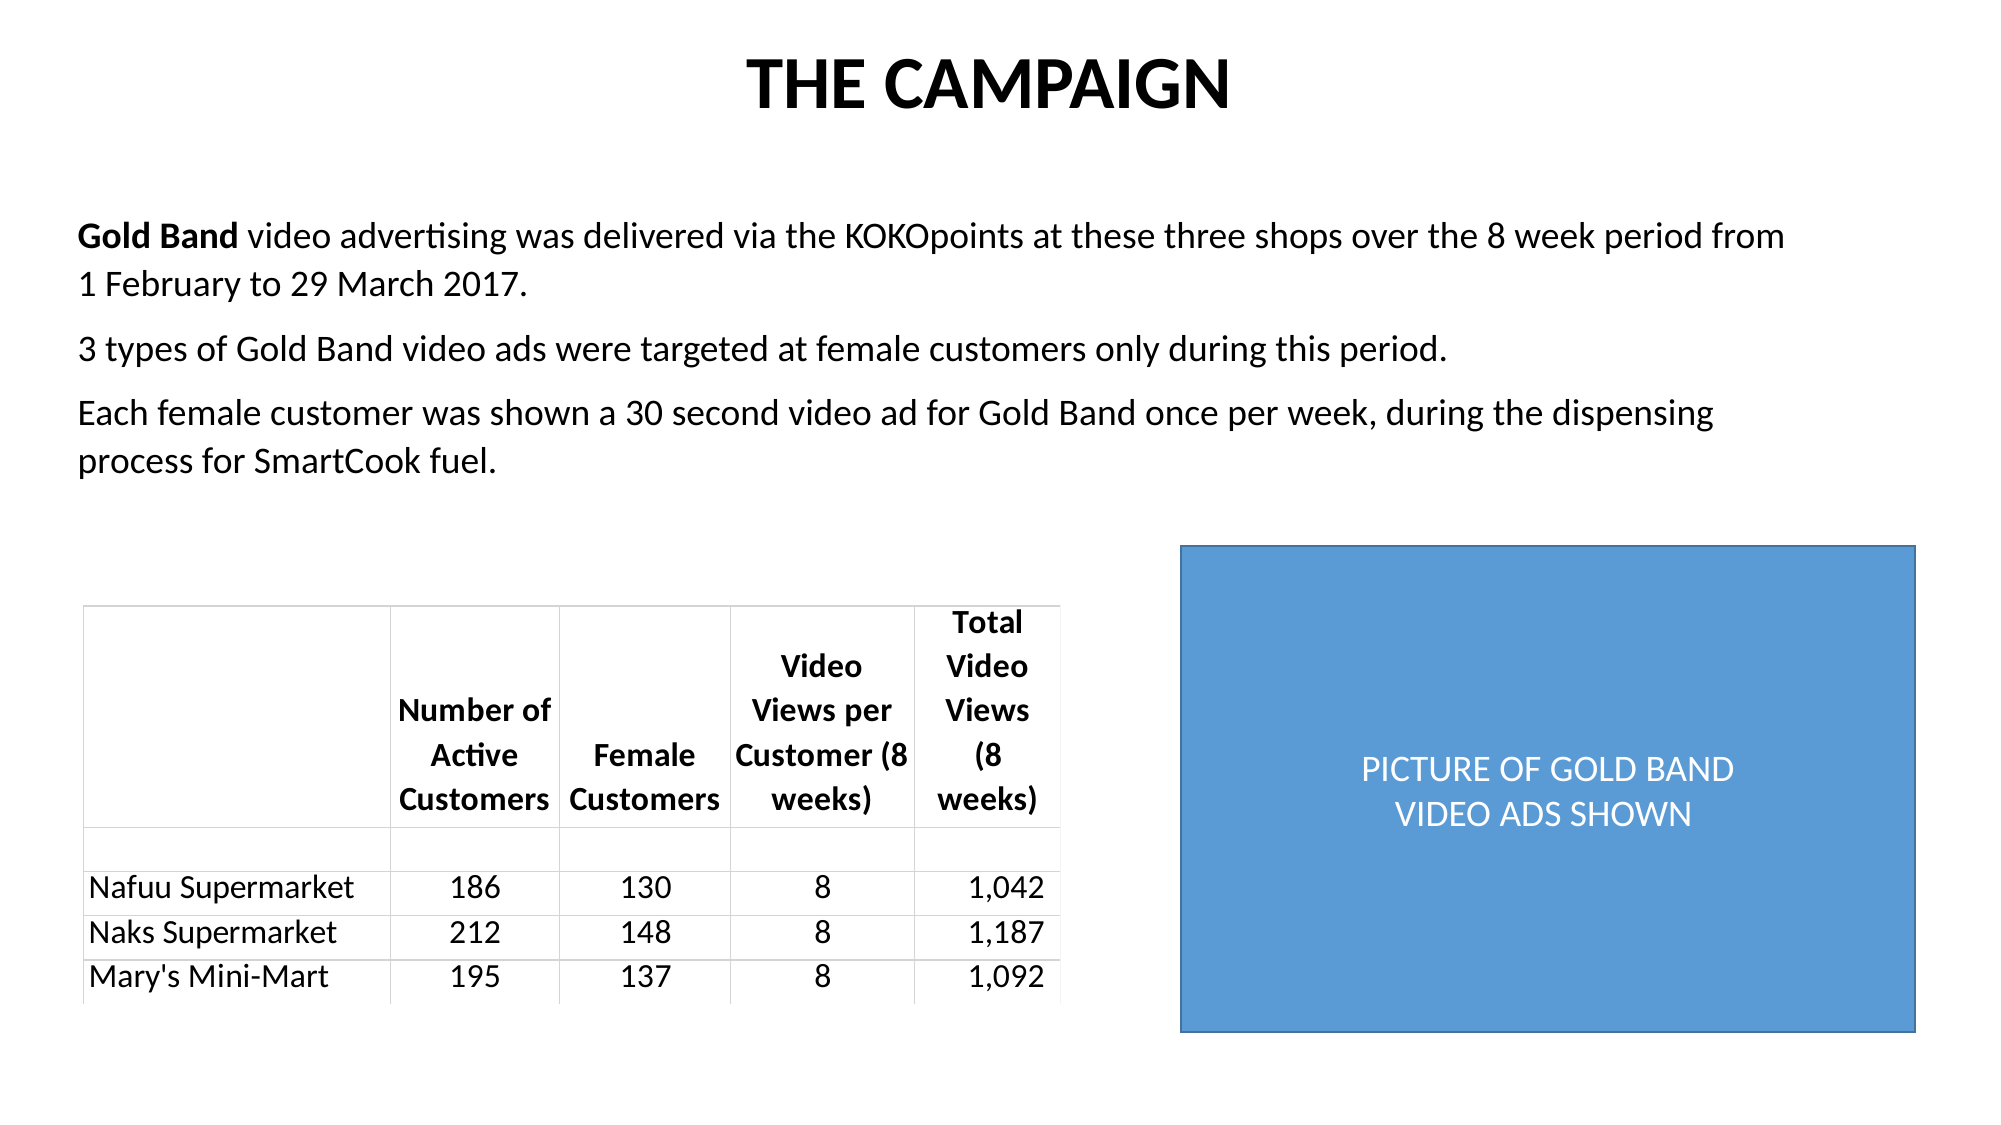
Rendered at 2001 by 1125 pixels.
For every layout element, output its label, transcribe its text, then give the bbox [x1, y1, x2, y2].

text_box PICTURE OF GOLD BAND VIDEO ADS SHOWN [1180, 545, 1916, 1033]
picture [82, 605, 1062, 1006]
text_box Gold Band video advertising was delivered via the KOKOpoints at these three shops over the 8 week period from 1 February to 29 March 2017. 3 types of Gold Band video ads were targeted at female customers only during this period. Each female customer was shown a 30 second video ad for Gold Band once per week, during the dispensing process for SmartCook fuel. [62, 200, 1828, 748]
text_box THE CAMPAIGN [731, 26, 1278, 131]
